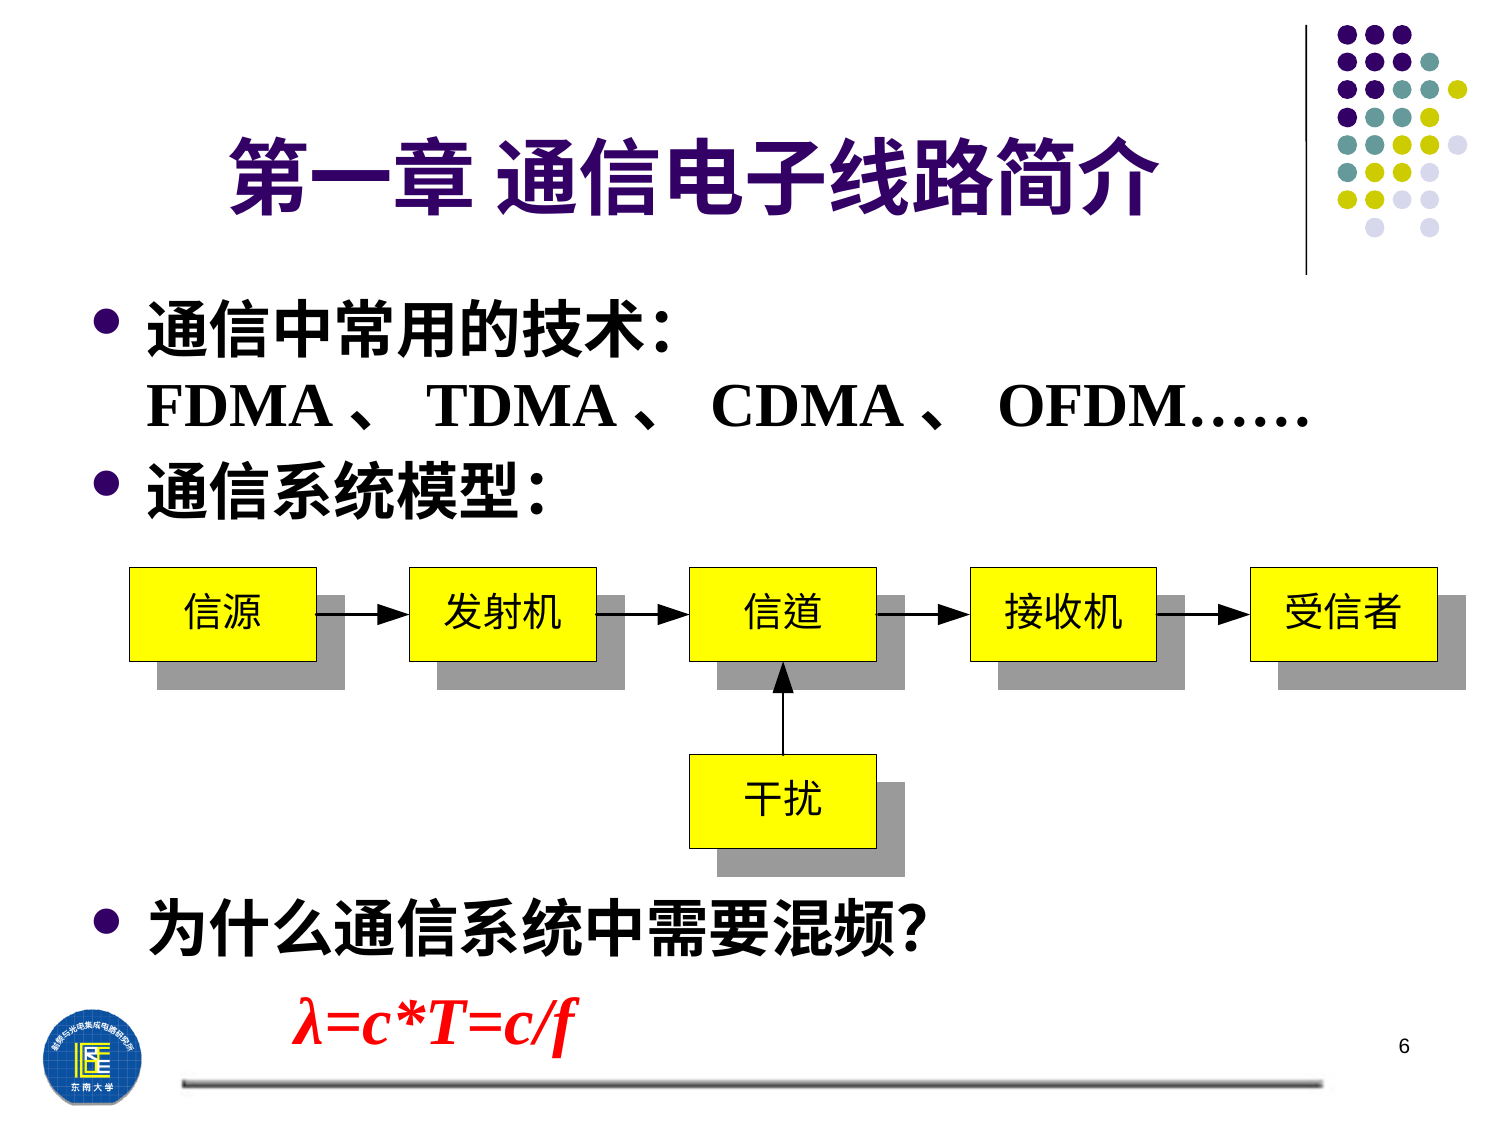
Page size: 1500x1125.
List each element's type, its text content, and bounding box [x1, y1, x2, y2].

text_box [123, 562, 1471, 882]
list 通信中常用的技术：FDMA、TDMA、CDMA、OFDM…… 通信系统模型： 为什么通信系统中需要混频？ λ=c*T=c/f [75, 282, 1425, 587]
title 第一章 通信电子线路简介 [75, 20, 1313, 233]
slide_number 6 [1074, 1024, 1426, 1101]
picture [34, 999, 148, 1113]
picture [171, 1058, 1353, 1111]
